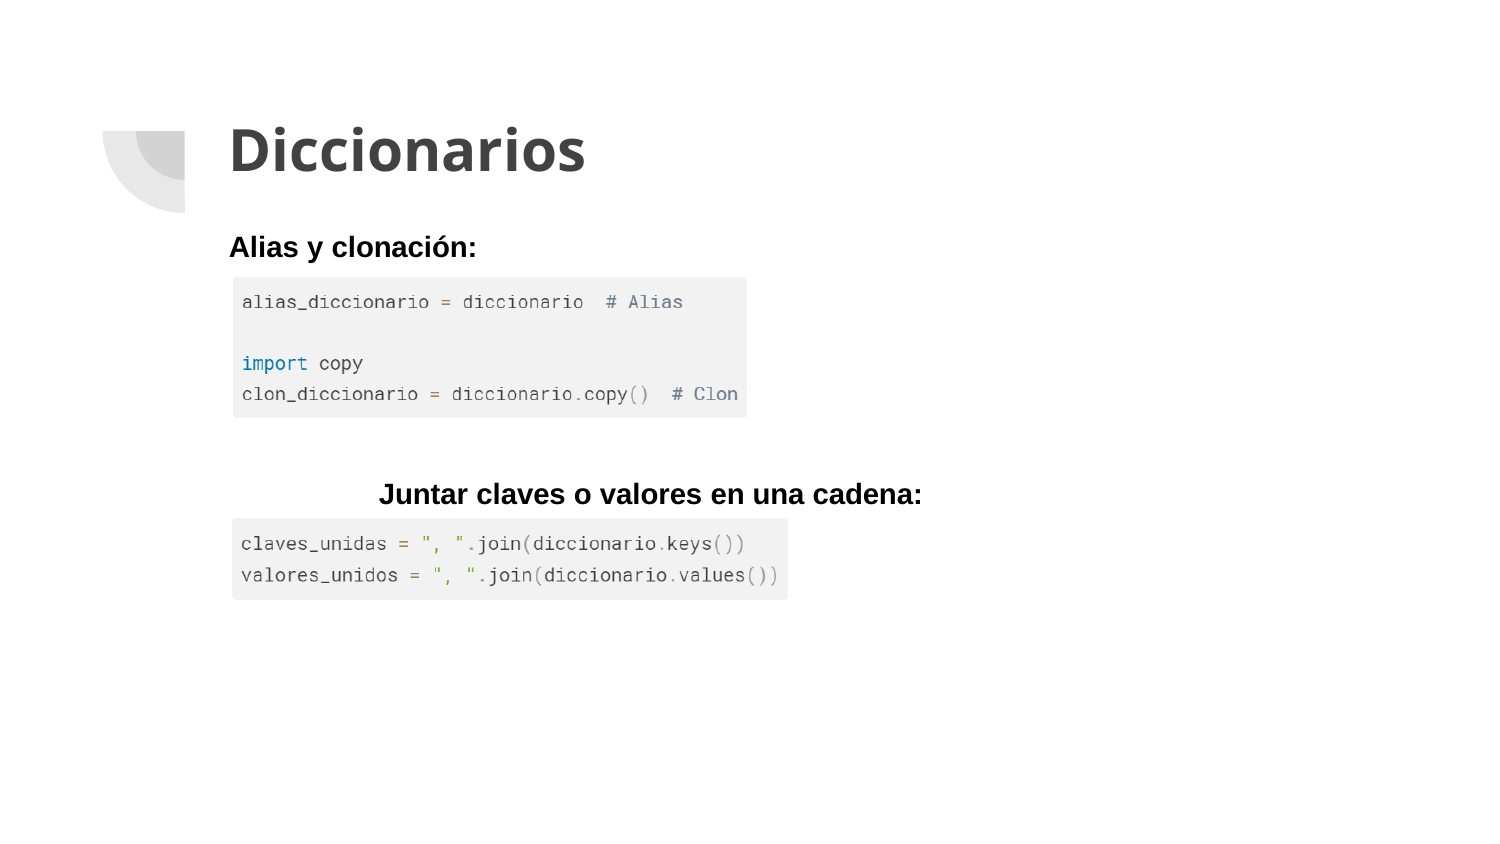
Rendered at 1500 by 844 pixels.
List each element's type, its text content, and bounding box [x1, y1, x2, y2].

list Alias y clonación: Juntar claves o valores en una cadena: [213, 213, 1391, 805]
picture [229, 513, 793, 602]
picture [229, 273, 751, 422]
title Diccionarios [213, 98, 1368, 213]
